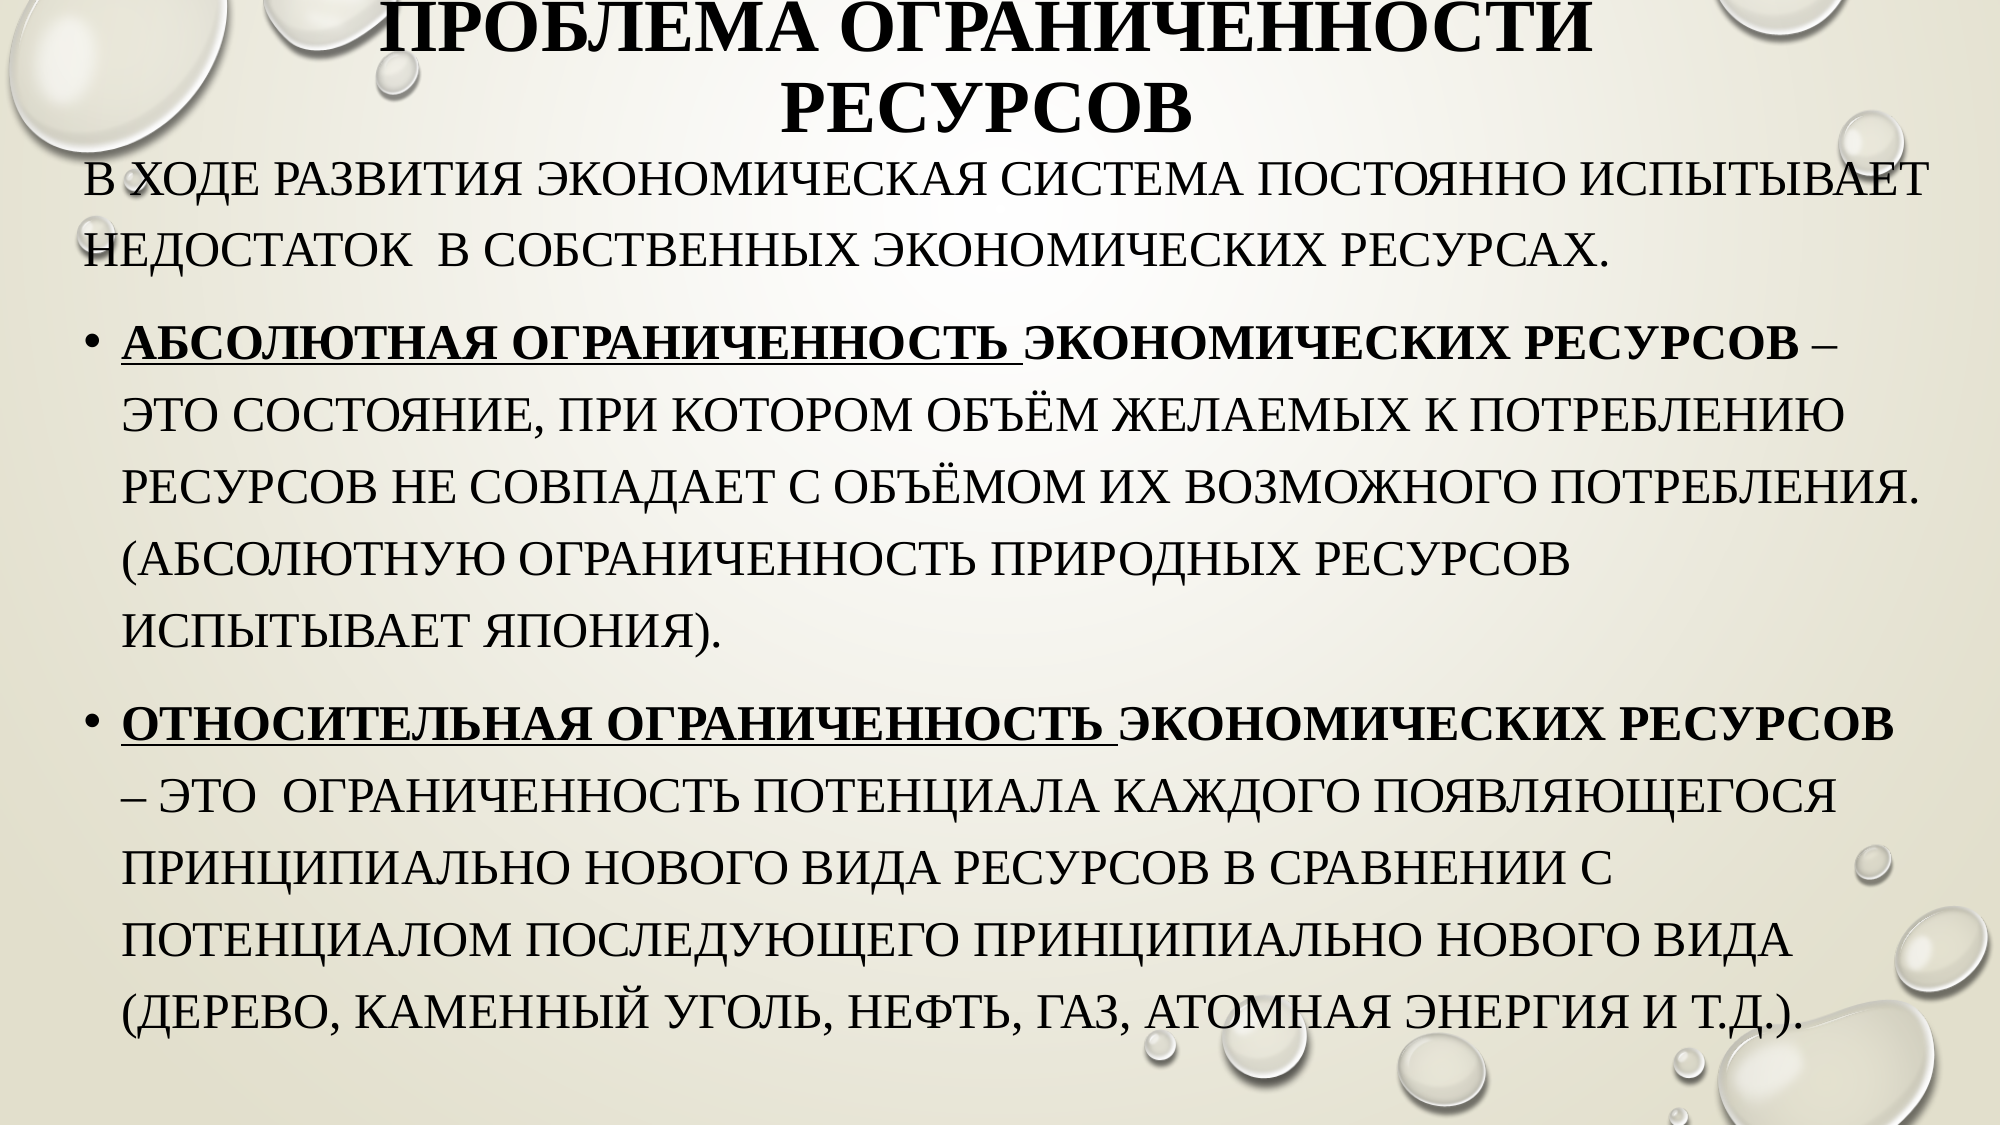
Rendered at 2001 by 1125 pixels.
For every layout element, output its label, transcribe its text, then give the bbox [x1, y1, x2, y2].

list В ходе развития экономическая система постоянно испытывает недостаток в собственных экономических ресурсах. Абсолютная ограниченность экономических ресурсов – это состояние, при котором объём желаемых к потреблению ресурсов не совпадает с объёмом их возможного потребления. (абсолютную ограниченность природных ресурсов испытывает Япония). Относительная ограниченность экономических ресурсов – это ограниченность потенциала каждого появляющегося принципиально нового вида ресурсов в сравнении с потенциалом последующего принципиально нового вида (дерево, каменный уголь, нефть, газ, атомная энергия и т.д.). [68, 125, 1948, 1005]
title Проблема ограниченности ресурсов [324, 45, 1650, 90]
picture [0, 0, 2000, 1125]
